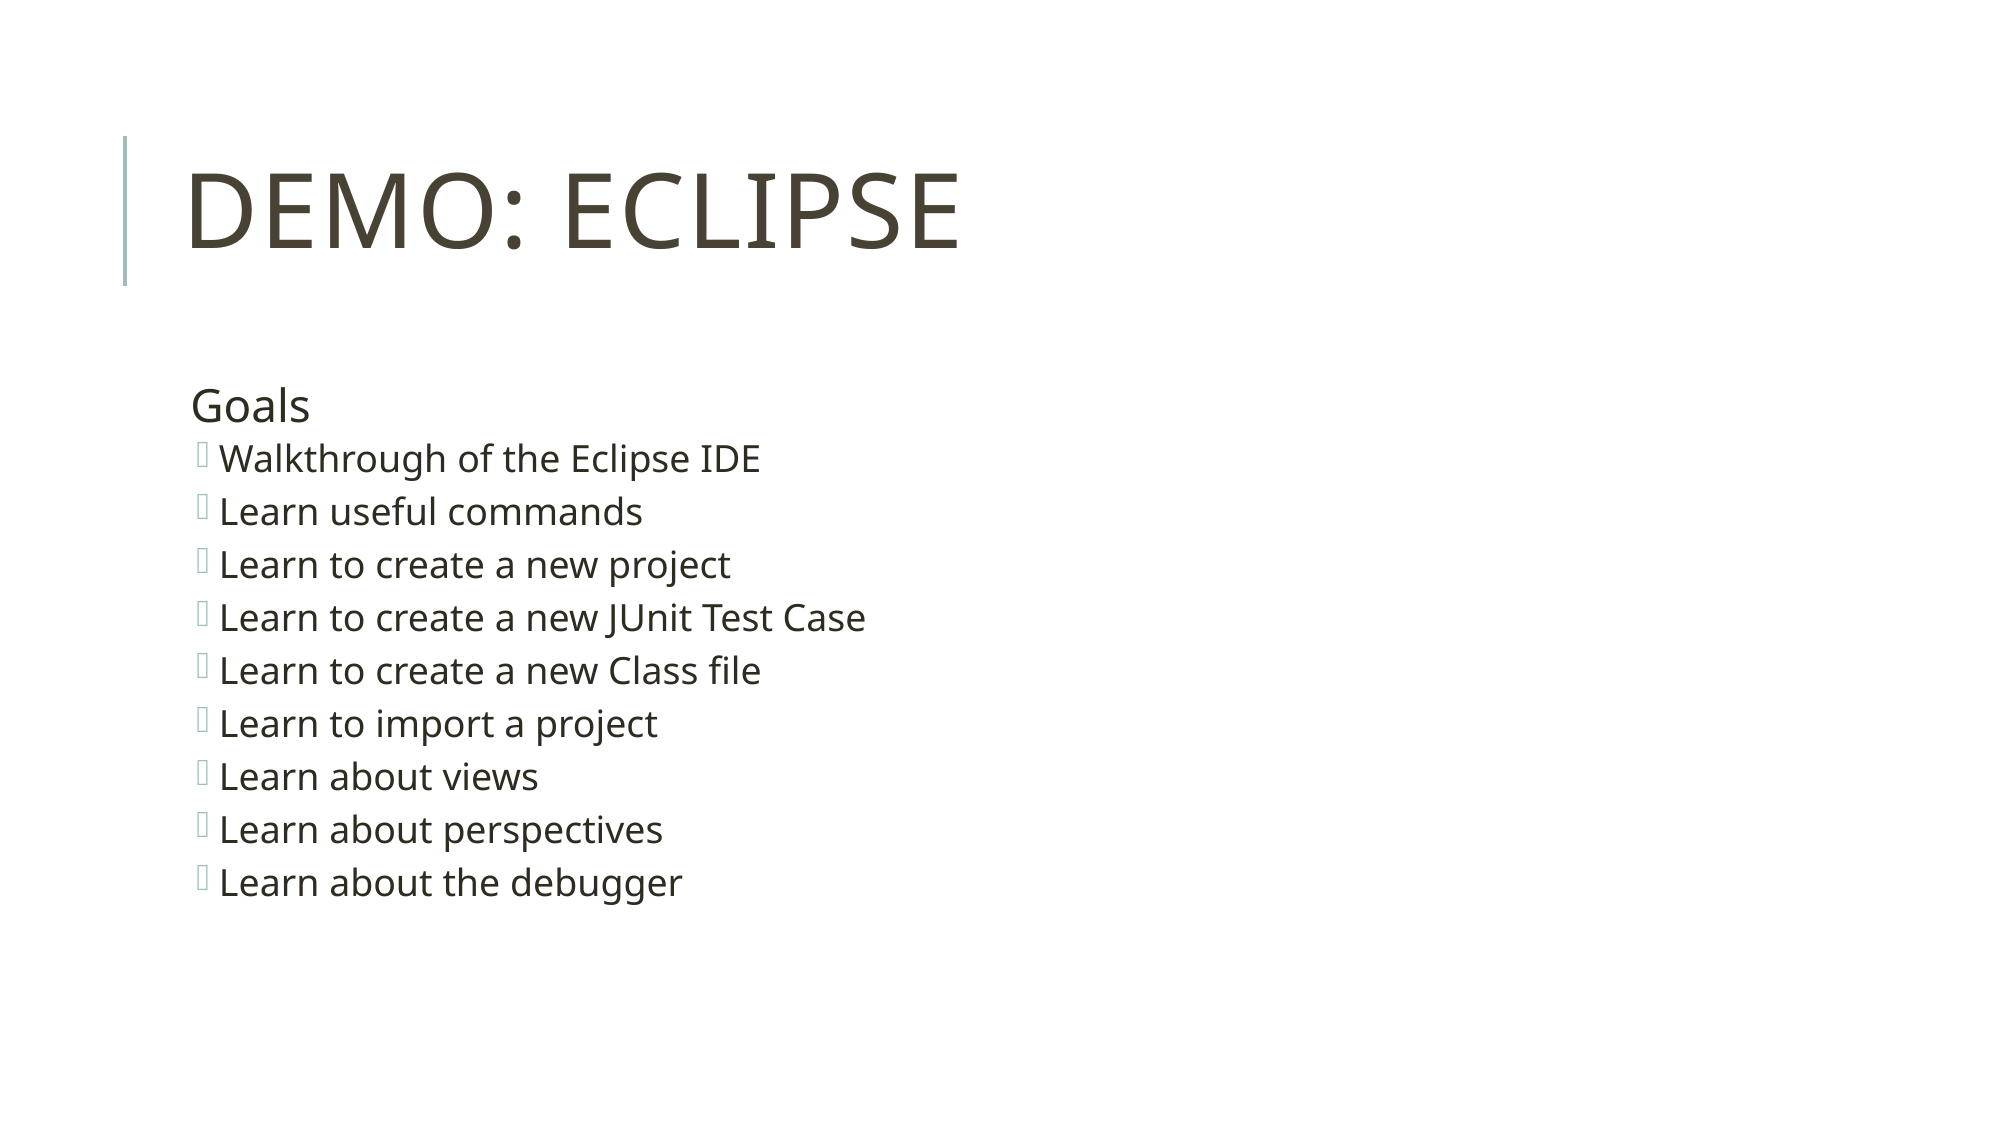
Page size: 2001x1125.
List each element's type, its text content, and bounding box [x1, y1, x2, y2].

list Goals Walkthrough of the Eclipse IDE Learn useful commands Learn to create a new project Learn to create a new JUnit Test Case Learn to create a new Class file Learn to import a project Learn about views Learn about perspectives Learn about the debugger [168, 375, 1763, 1035]
title Demo: Eclipse [168, 96, 1763, 342]
